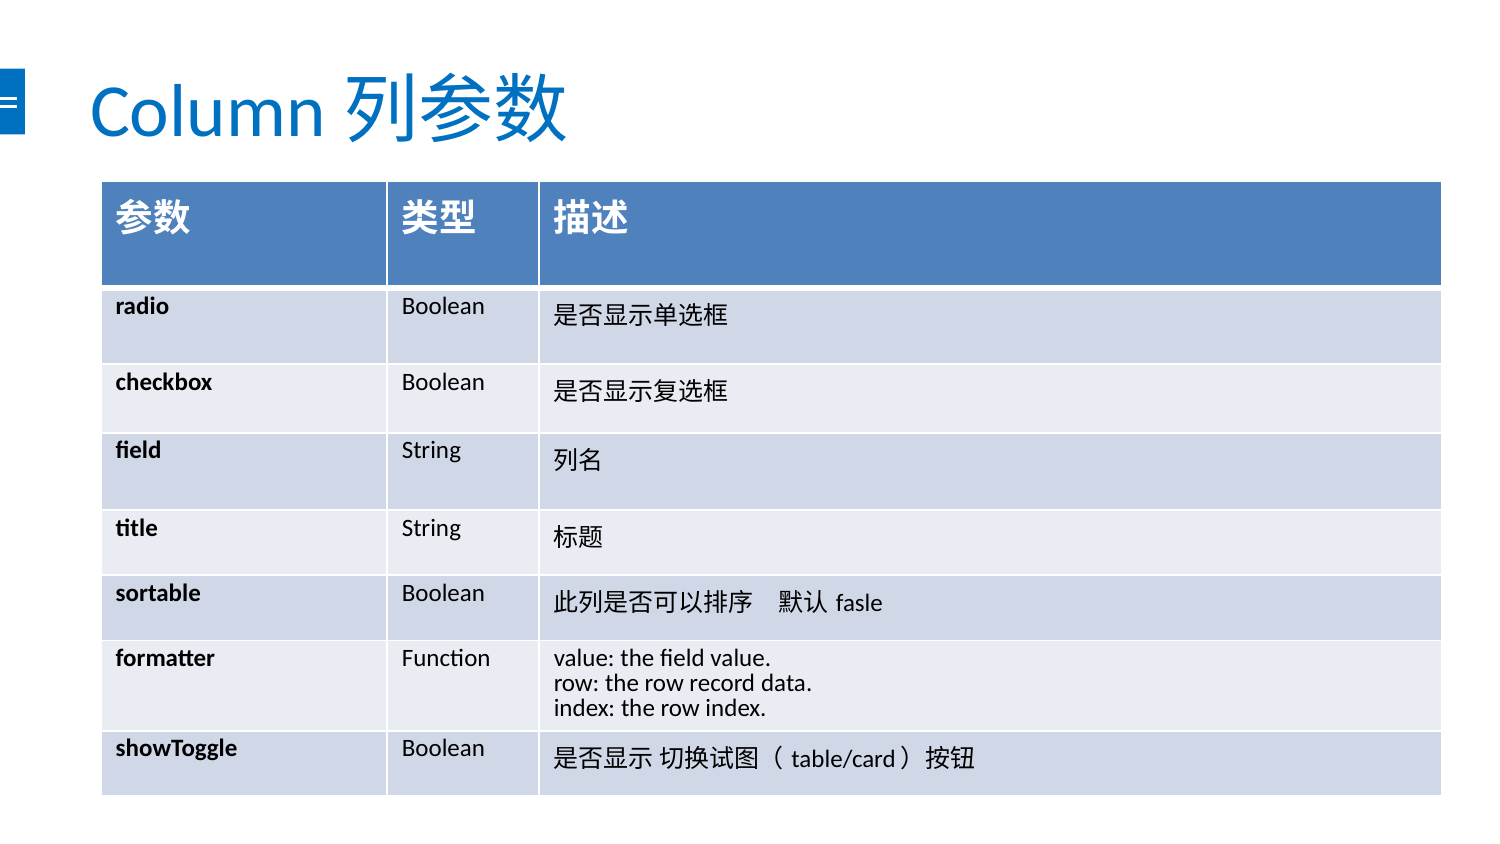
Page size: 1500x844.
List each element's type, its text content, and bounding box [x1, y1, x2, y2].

table_cell String [388, 434, 538, 509]
table_cell Boolean [388, 365, 538, 432]
table_cell showToggle [102, 732, 386, 795]
table_cell Boolean [388, 576, 538, 640]
table_header 类型 [388, 182, 538, 285]
table_cell String [388, 511, 538, 574]
table_header 参数 [102, 182, 386, 285]
table_cell Function [388, 641, 538, 730]
table_cell Boolean [388, 291, 538, 363]
table_cell radio [102, 291, 386, 363]
table_cell title [102, 511, 386, 574]
table_cell 是否显示单选框 [540, 291, 1441, 363]
title Column列参数 [75, 71, 1425, 142]
table_cell 是否显示 切换试图（table/card）按钮 [540, 732, 1441, 795]
table_cell Boolean [388, 732, 538, 795]
table_cell checkbox [102, 365, 386, 432]
table_header 描述 [540, 182, 1441, 285]
table_cell 是否显示复选框 [540, 365, 1441, 432]
table_cell 标题 [540, 511, 1441, 574]
table_cell 列名 [540, 434, 1441, 509]
table_cell value: the field value. row: the row record data. index: the row index. [540, 641, 1441, 730]
table_cell field [102, 434, 386, 509]
table_cell 此列是否可以排序 默认fasle [540, 576, 1441, 640]
table_cell formatter [102, 641, 386, 730]
table_cell sortable [102, 576, 386, 640]
